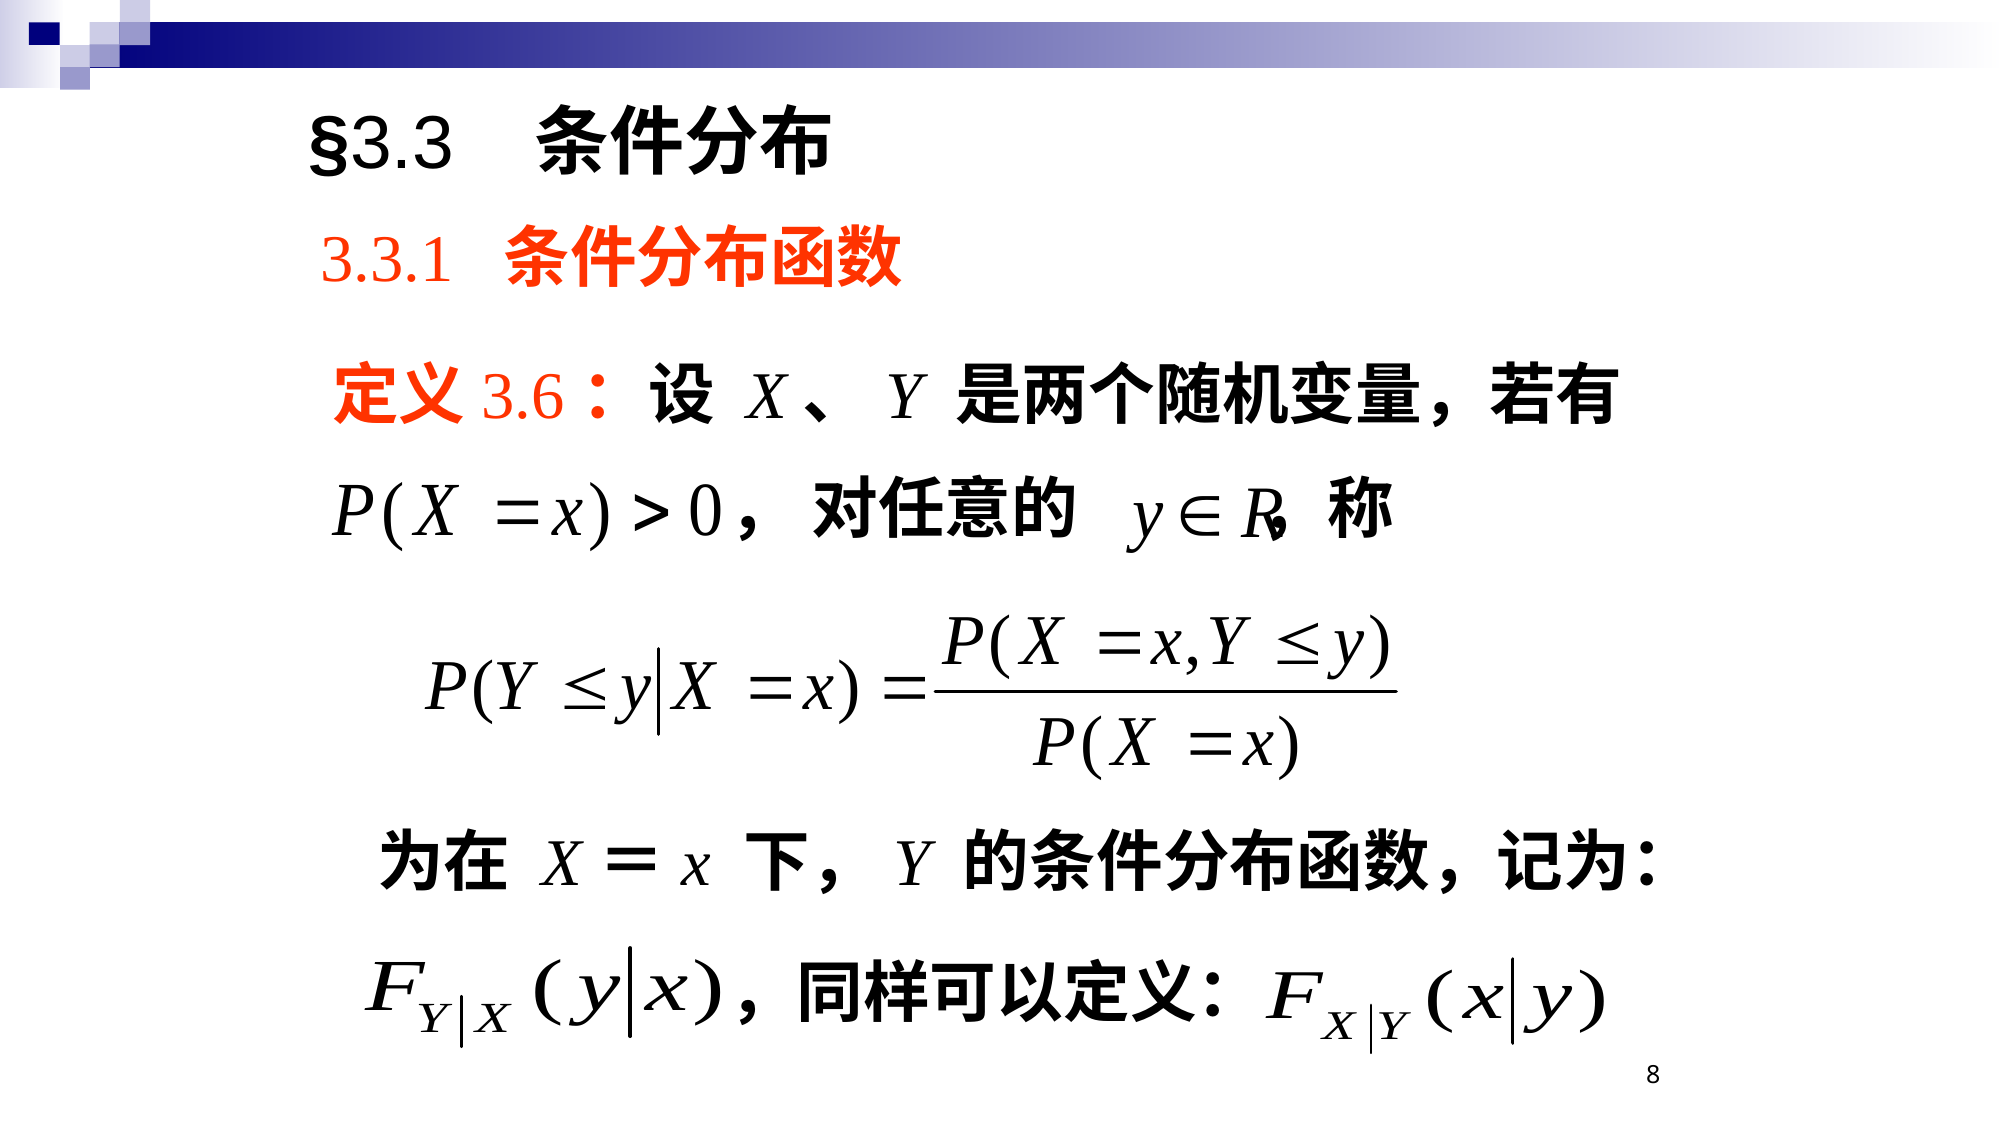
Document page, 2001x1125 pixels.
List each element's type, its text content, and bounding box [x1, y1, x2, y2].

text_box §3.3 条件分布 [293, 85, 867, 191]
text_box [318, 345, 1727, 1064]
text_box 8 [1325, 1073, 1675, 1100]
text_box 3.3.1 条件分布函数 [306, 207, 1037, 302]
